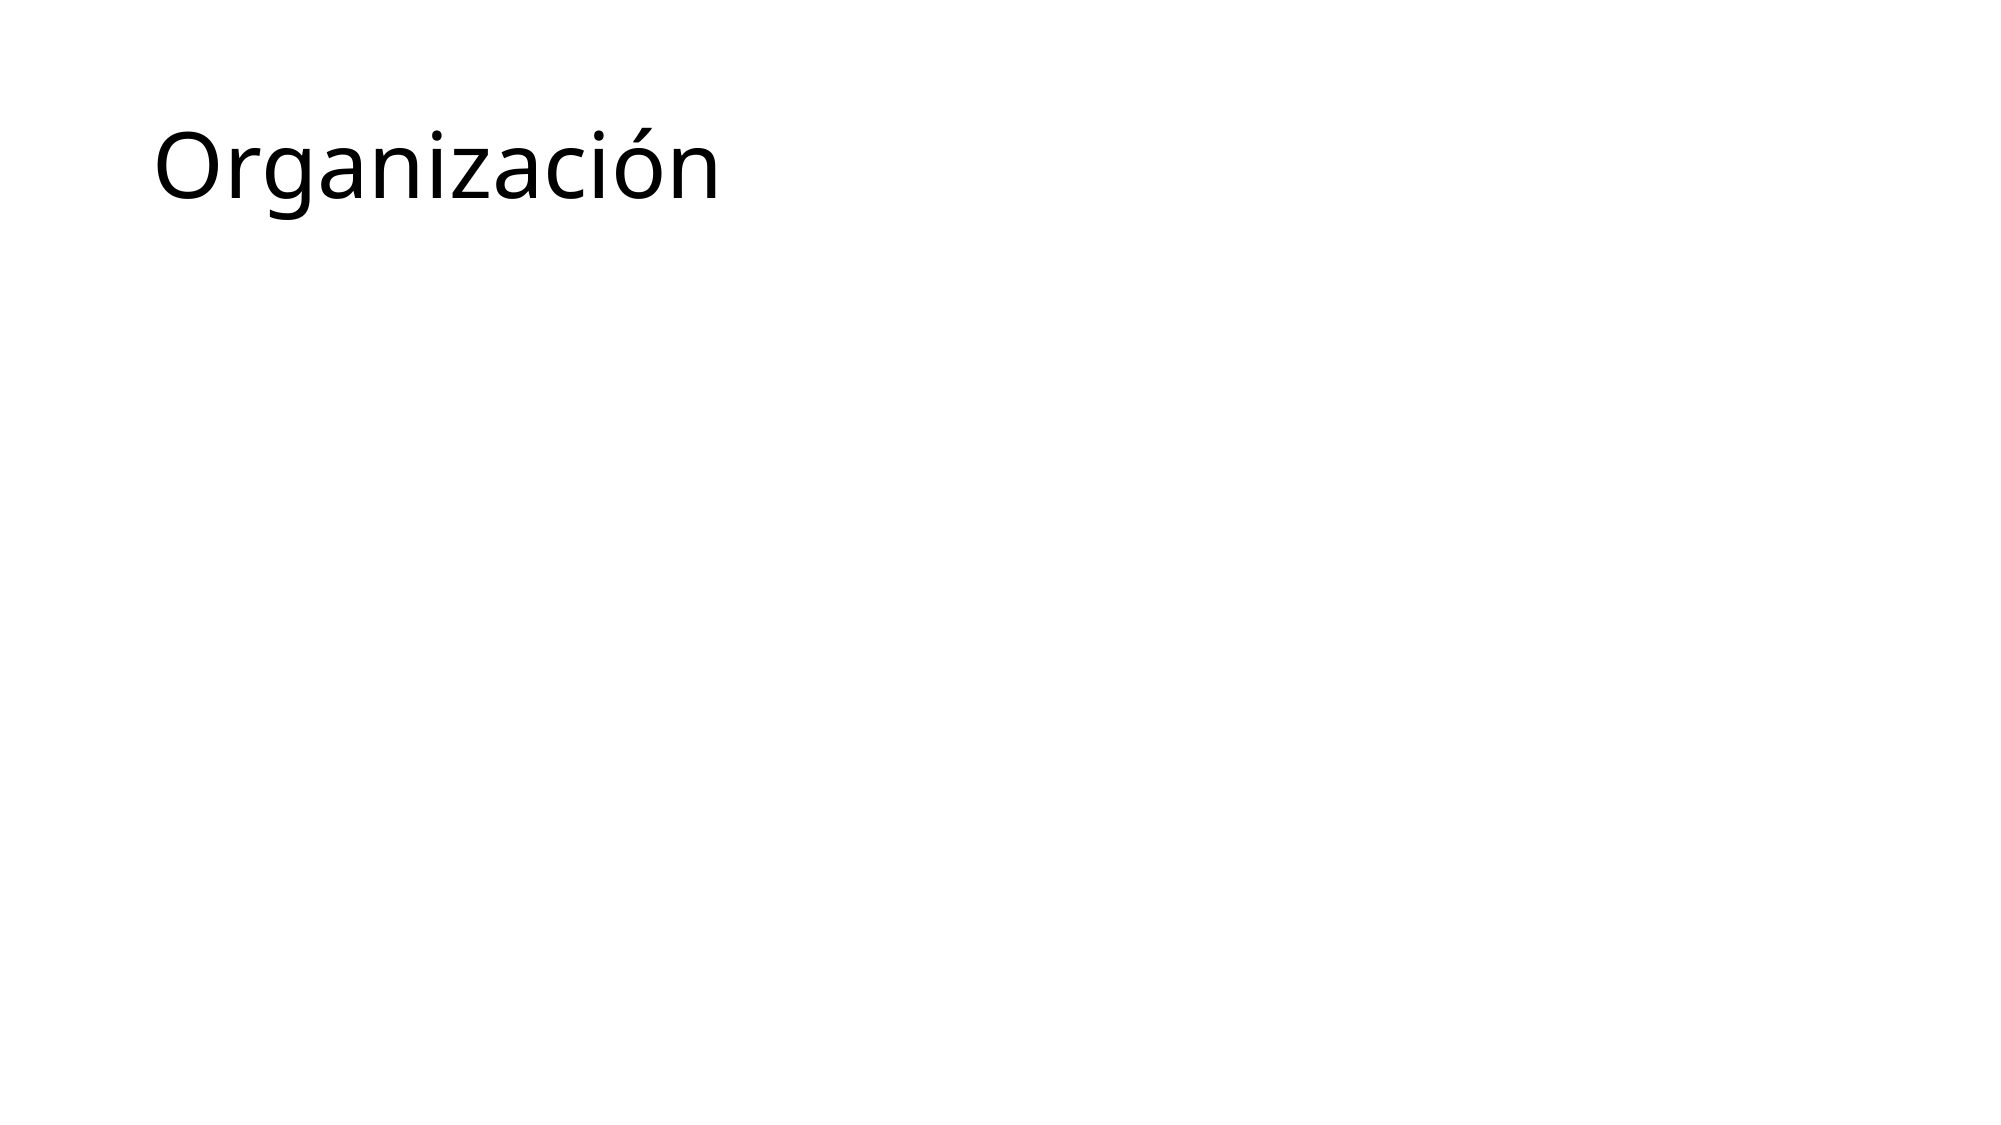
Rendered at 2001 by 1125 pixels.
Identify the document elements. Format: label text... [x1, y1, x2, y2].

title Organización [137, 59, 1863, 278]
